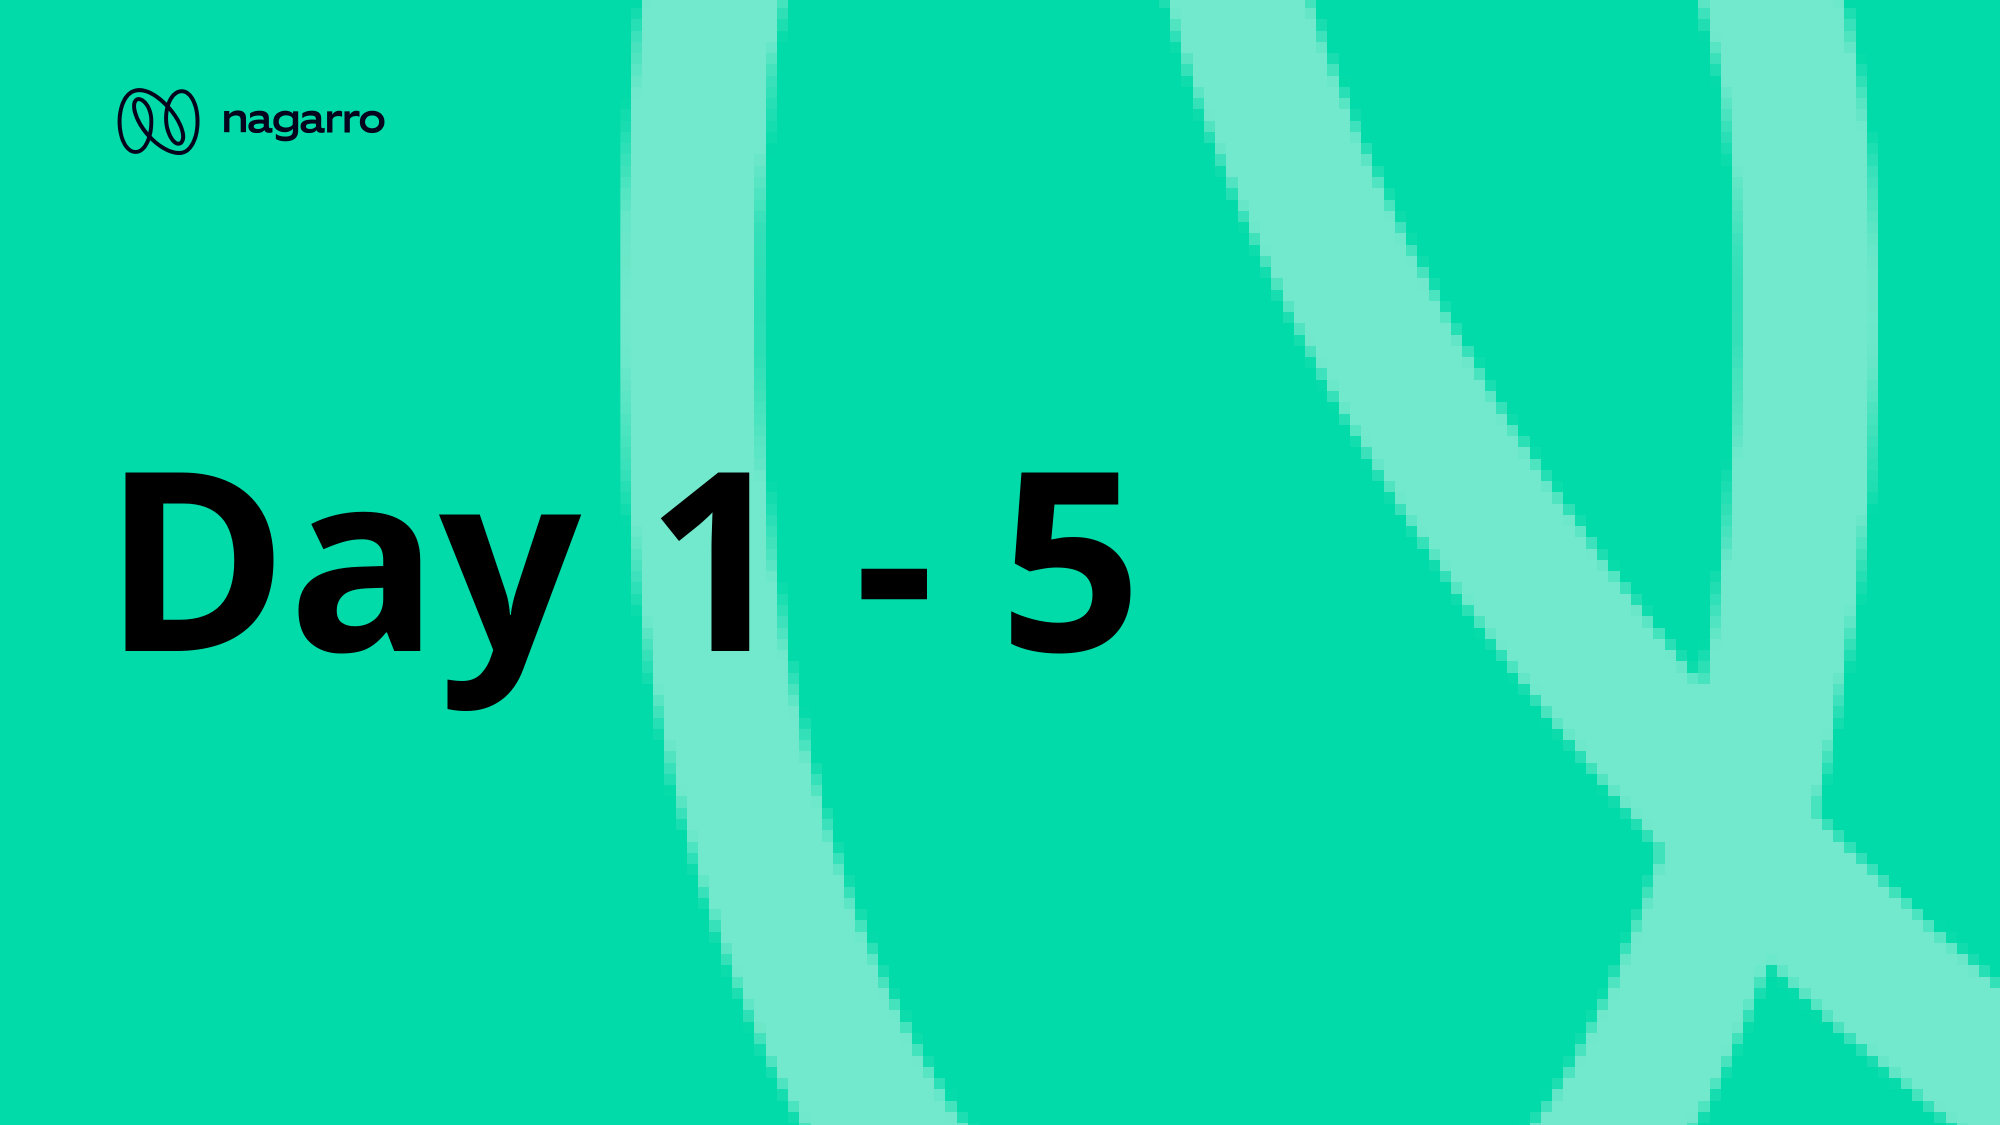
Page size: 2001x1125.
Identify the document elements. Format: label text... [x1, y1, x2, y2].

title Day 1 - 5 [88, 472, 1691, 705]
picture [88, 0, 414, 244]
